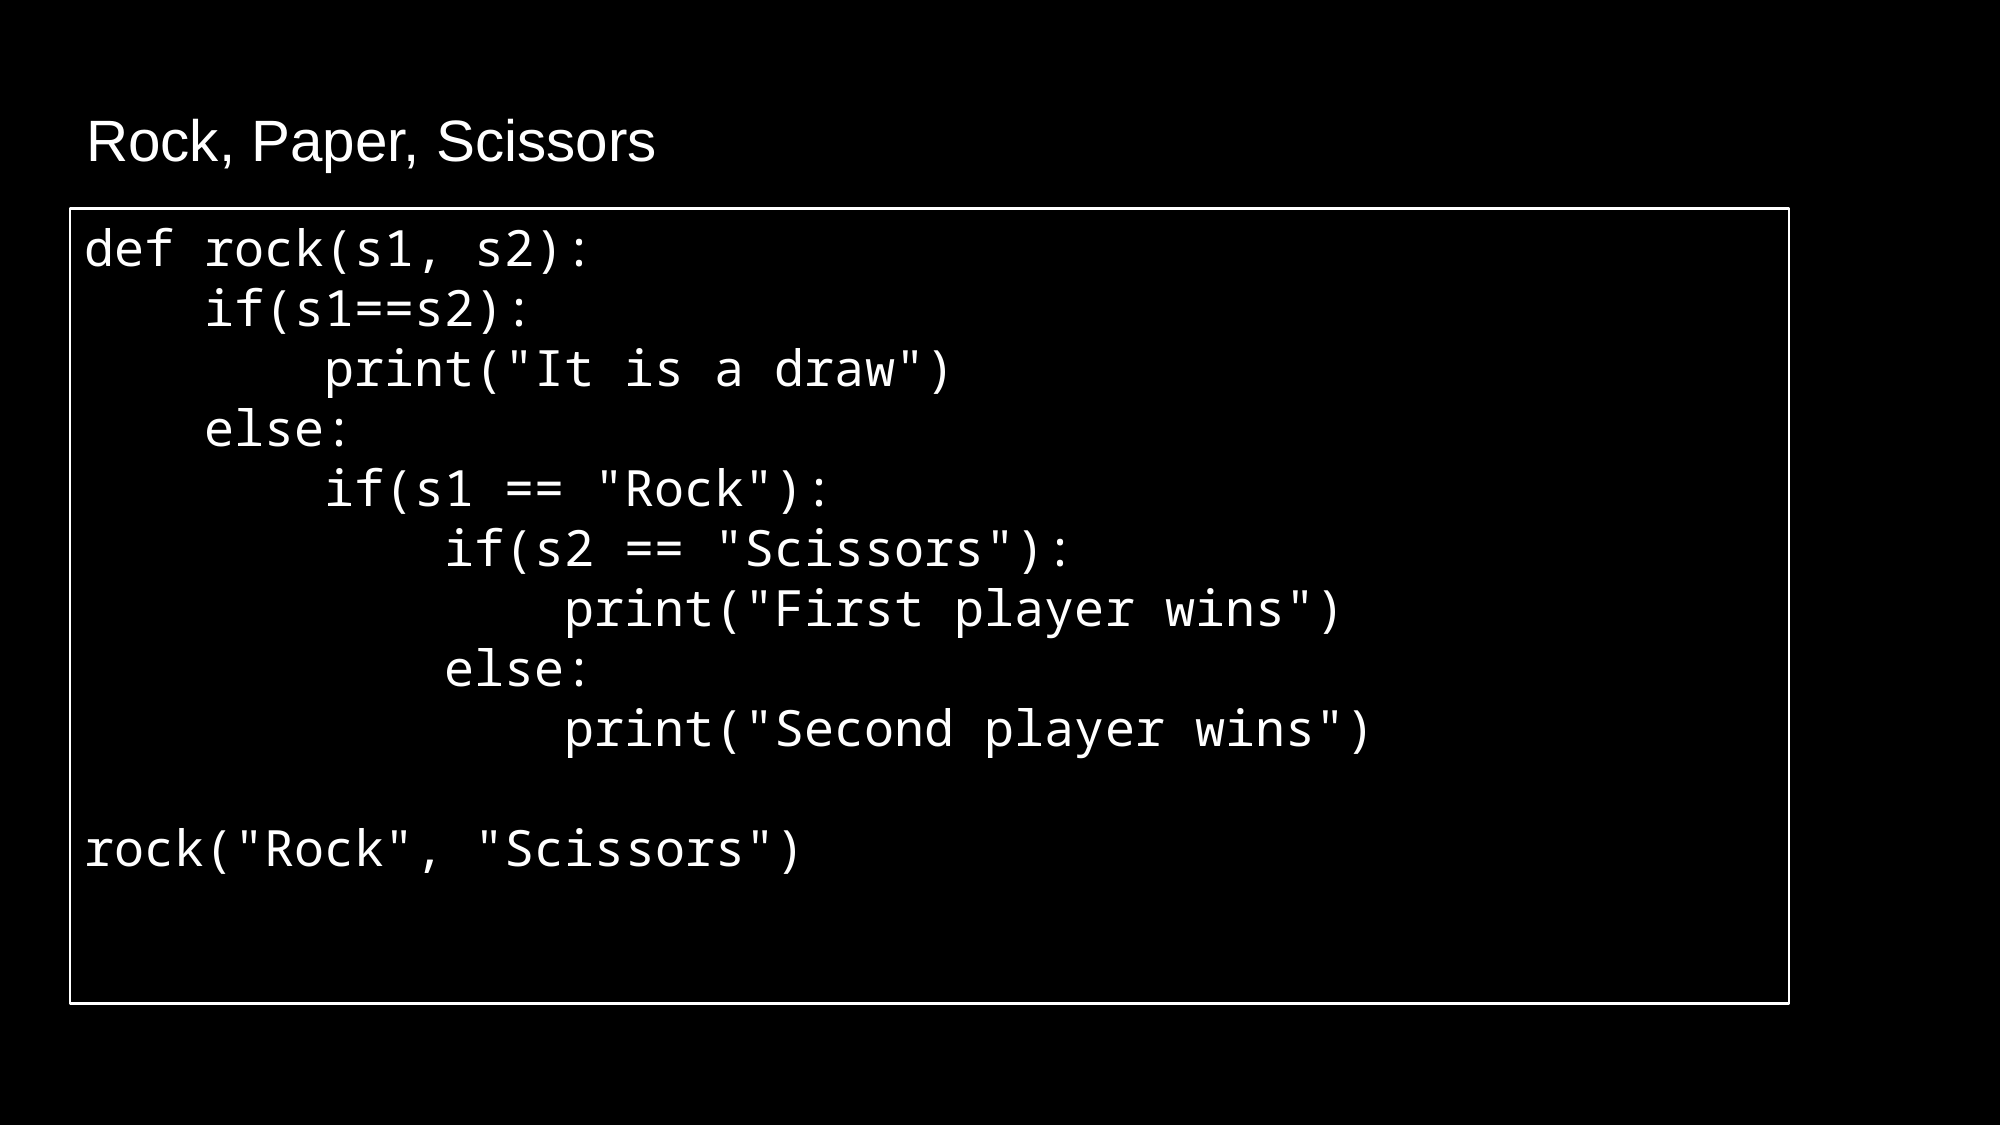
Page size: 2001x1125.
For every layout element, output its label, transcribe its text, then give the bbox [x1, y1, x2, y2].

text_box def rock(s1, s2): if(s1==s2): print("It is a draw") else: if(s1 == "Rock"): if(s2 == "Scissors"): print("First player wins") else: print("Second player wins") rock("Rock", "Scissors") [70, 208, 1789, 1004]
text_box Rock, Paper, Scissors [66, 83, 1930, 209]
